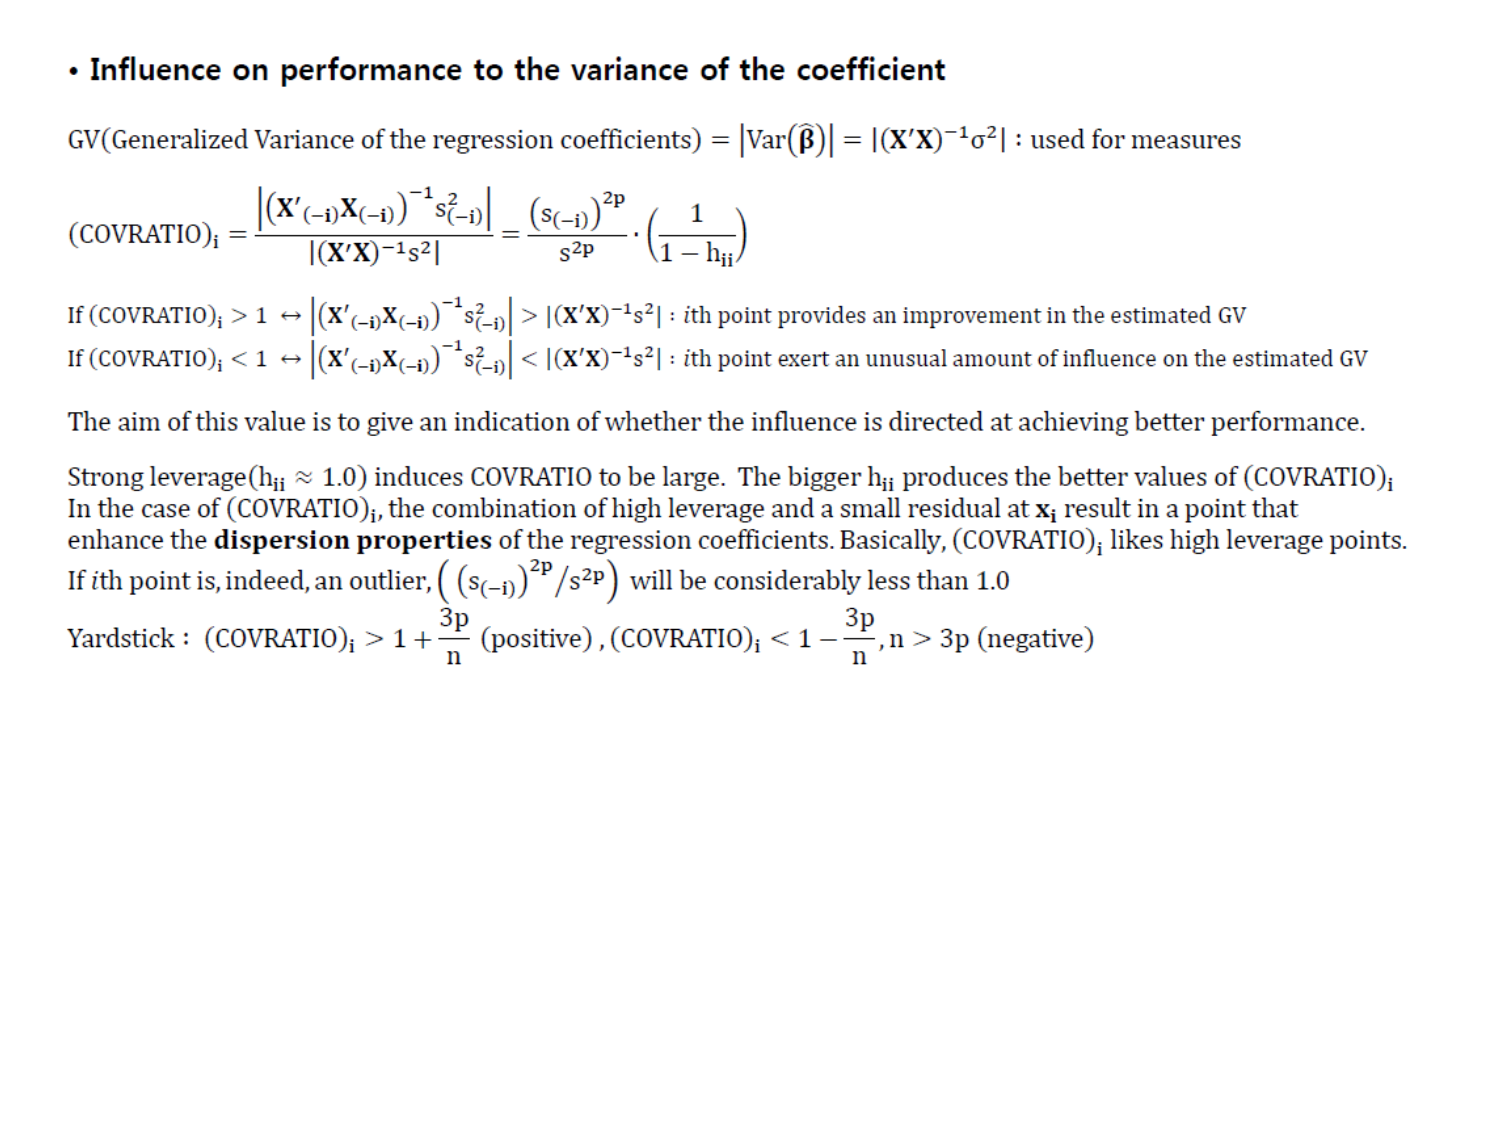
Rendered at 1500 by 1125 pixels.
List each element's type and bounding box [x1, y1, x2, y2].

picture [52, 54, 1418, 671]
